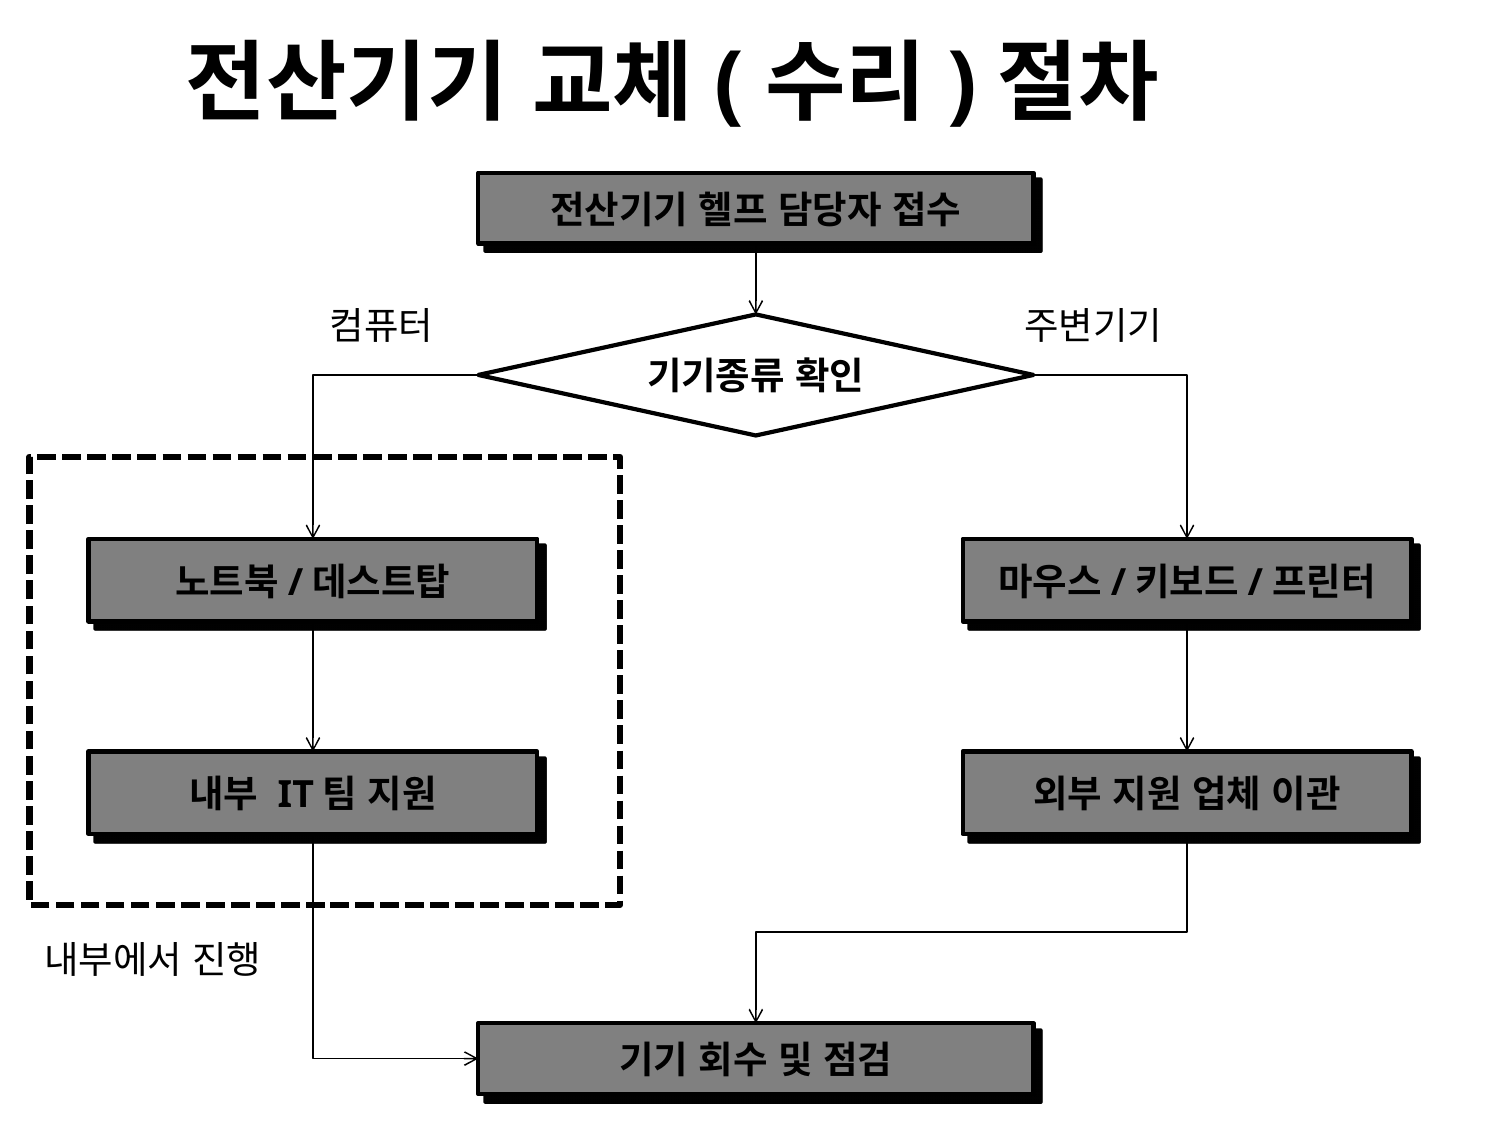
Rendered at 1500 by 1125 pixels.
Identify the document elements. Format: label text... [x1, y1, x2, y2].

text_box 기기종류 확인 [477, 313, 1034, 438]
text_box [27, 455, 622, 907]
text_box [283, 863, 508, 1030]
text_box 컴퓨터 [315, 294, 483, 355]
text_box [1033, 374, 1188, 540]
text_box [312, 374, 479, 540]
text_box 전산기기 헬프 담당자 접수 [476, 171, 1036, 246]
text_box 주변기기 [1009, 294, 1246, 355]
text_box 마우스/키보드/프린터 [961, 537, 1414, 624]
text_box 기기 회수 및 점검 [476, 1021, 871, 1096]
text_box 전산기기 교체(수리)절차 [171, 19, 1317, 139]
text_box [876, 712, 1067, 1125]
text_box 외부 지원 업체 이관 [1071, 749, 1414, 836]
text_box 내부에서 진행 [29, 928, 278, 989]
